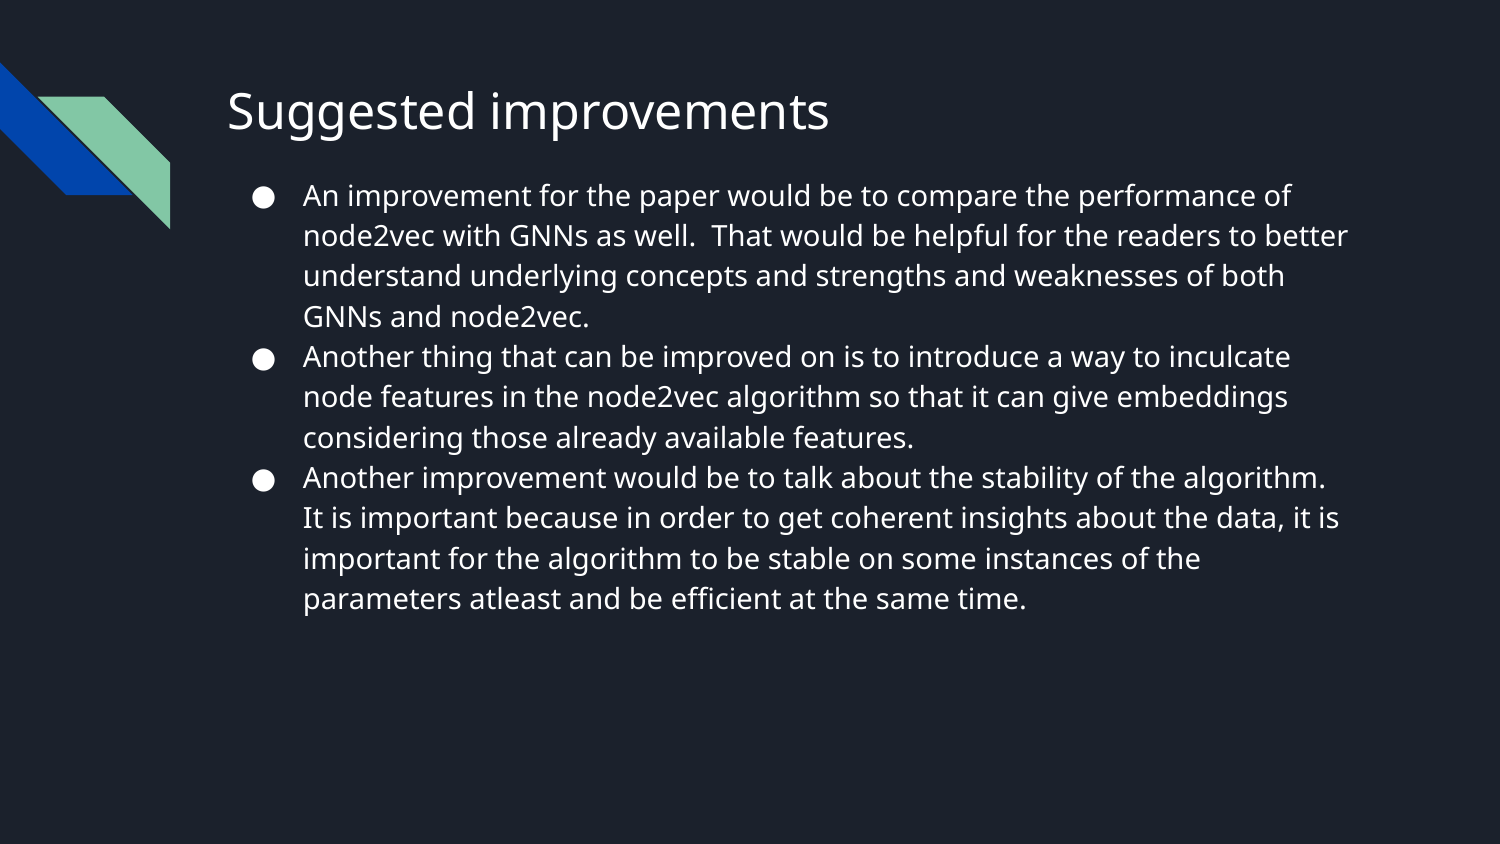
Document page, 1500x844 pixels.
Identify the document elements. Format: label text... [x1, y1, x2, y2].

list An improvement for the paper would be to compare the performance of node2vec with GNNs as well. That would be helpful for the readers to better understand underlying concepts and strengths and weaknesses of both GNNs and node2vec. Another thing that can be improved on is to introduce a way to inculcate node features in the node2vec algorithm so that it can give embeddings considering those already available features. Another improvement would be to talk about the stability of the algorithm. It is important because in order to get coherent insights about the data, it is important for the algorithm to be stable on some instances of the parameters atleast and be efficient at the same time. [212, 156, 1368, 735]
title Suggested improvements [212, 64, 1368, 156]
